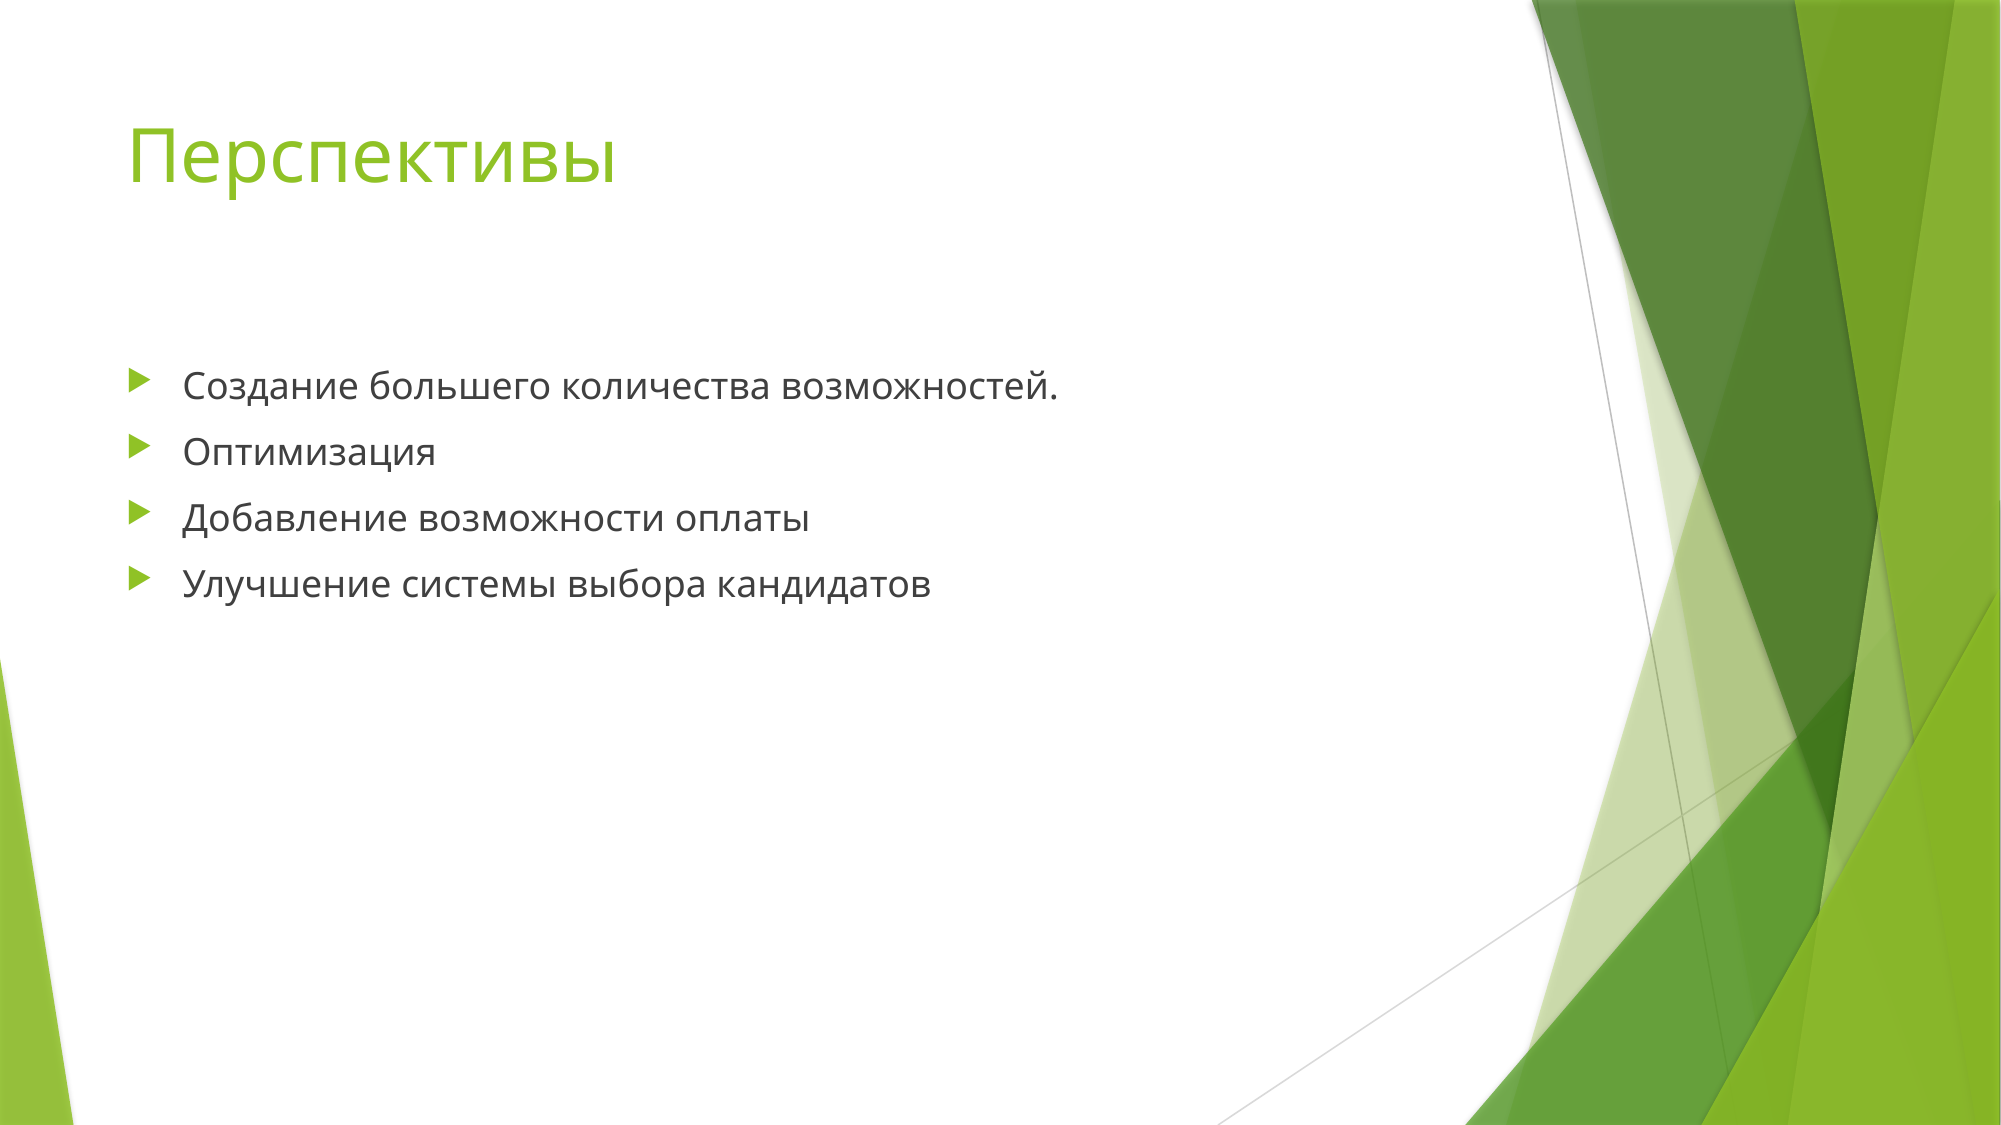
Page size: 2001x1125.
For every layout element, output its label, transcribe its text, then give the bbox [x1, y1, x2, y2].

title Перспективы [111, 99, 1522, 317]
list Создание большего количества возможностей. Оптимизация Добавление возможности оплаты Улучшение системы выбора кандидатов [111, 354, 1522, 992]
